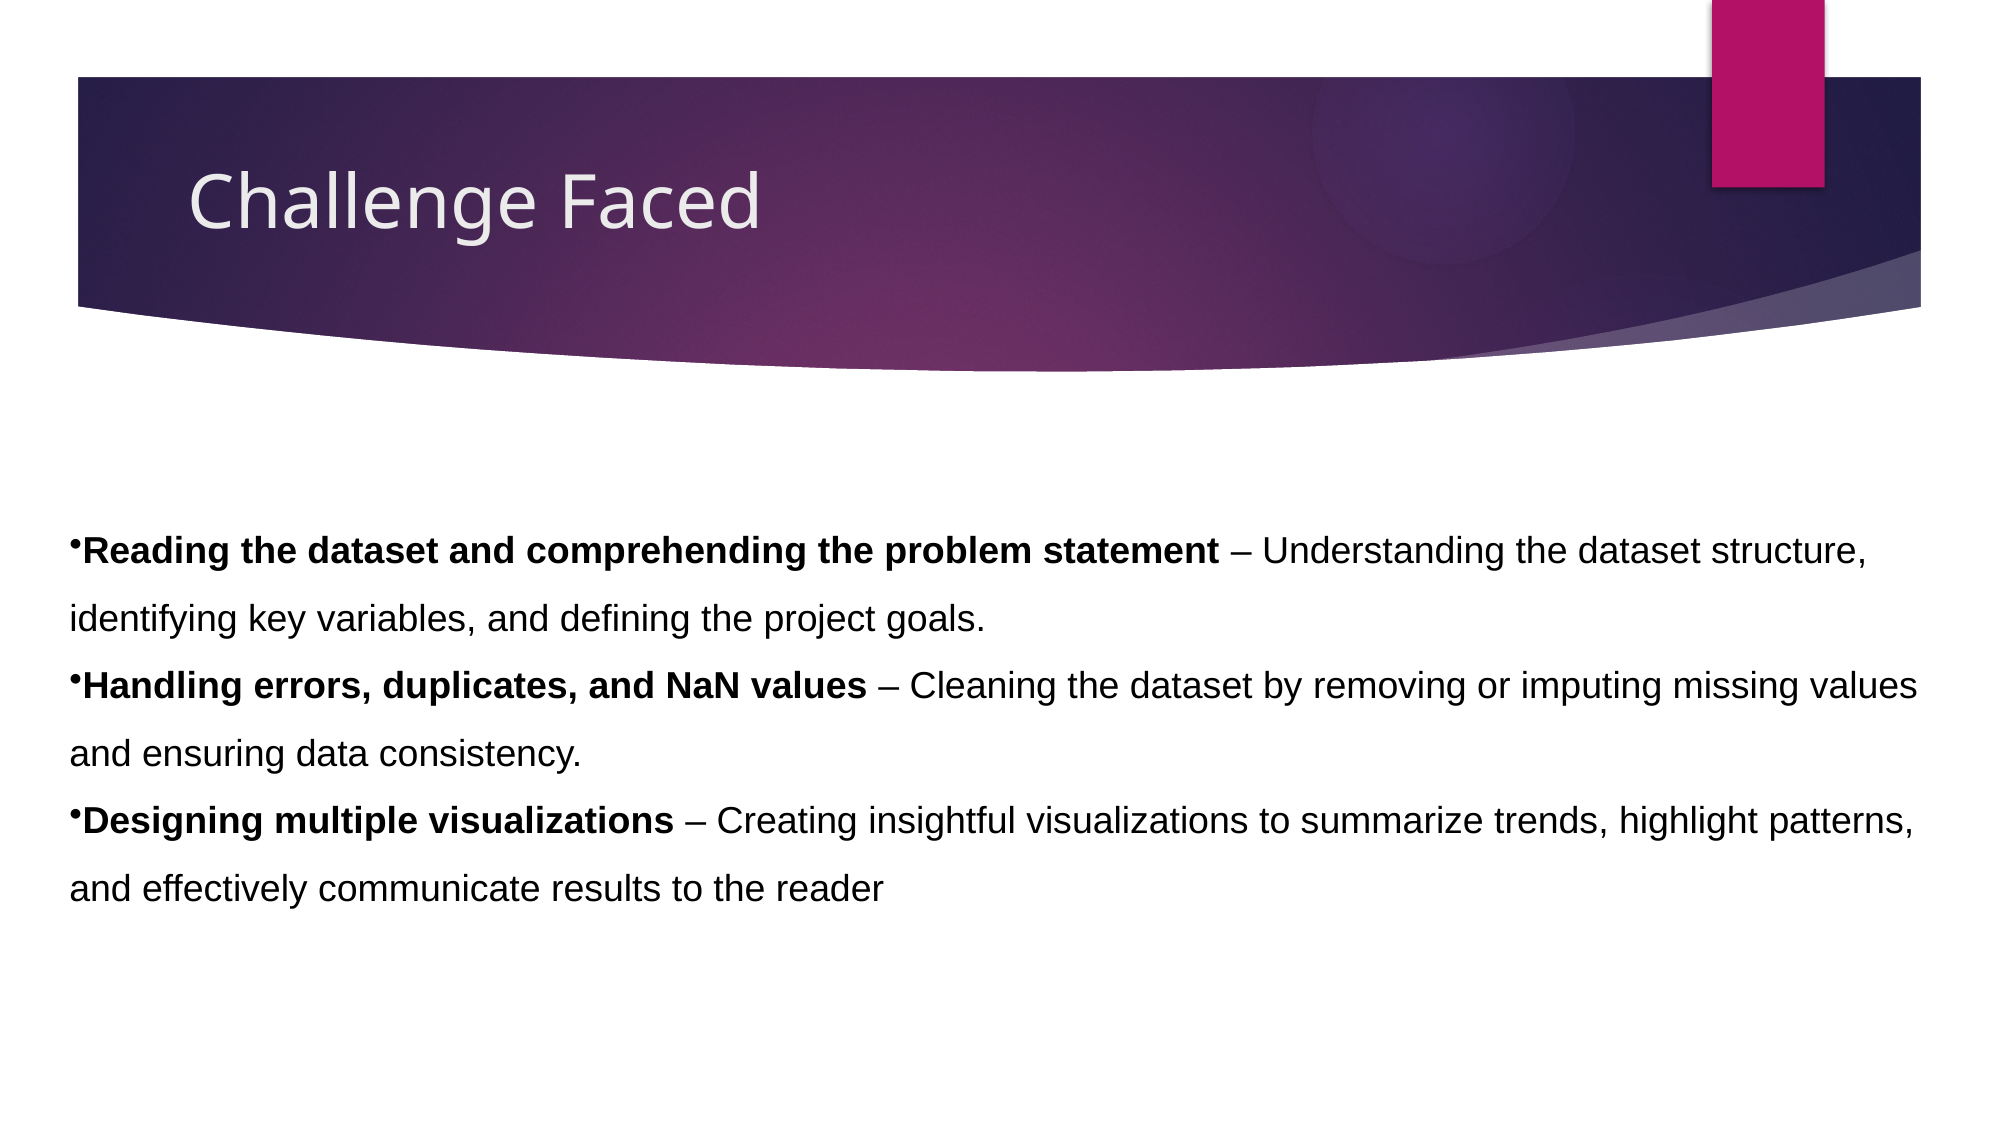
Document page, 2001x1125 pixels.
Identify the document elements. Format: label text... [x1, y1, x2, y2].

title Challenge Faced [172, 140, 1610, 257]
text_box Reading the dataset and comprehending the problem statement – Understanding the dataset structure, identifying key variables, and defining the project goals. Handling errors, duplicates, and NaN values – Cleaning the dataset by removing or imputing missing values and ensuring data consistency. Designing multiple visualizations – Creating insightful visualizations to summarize trends, highlight patterns, and effectively communicate results to the reader [54, 496, 2000, 917]
